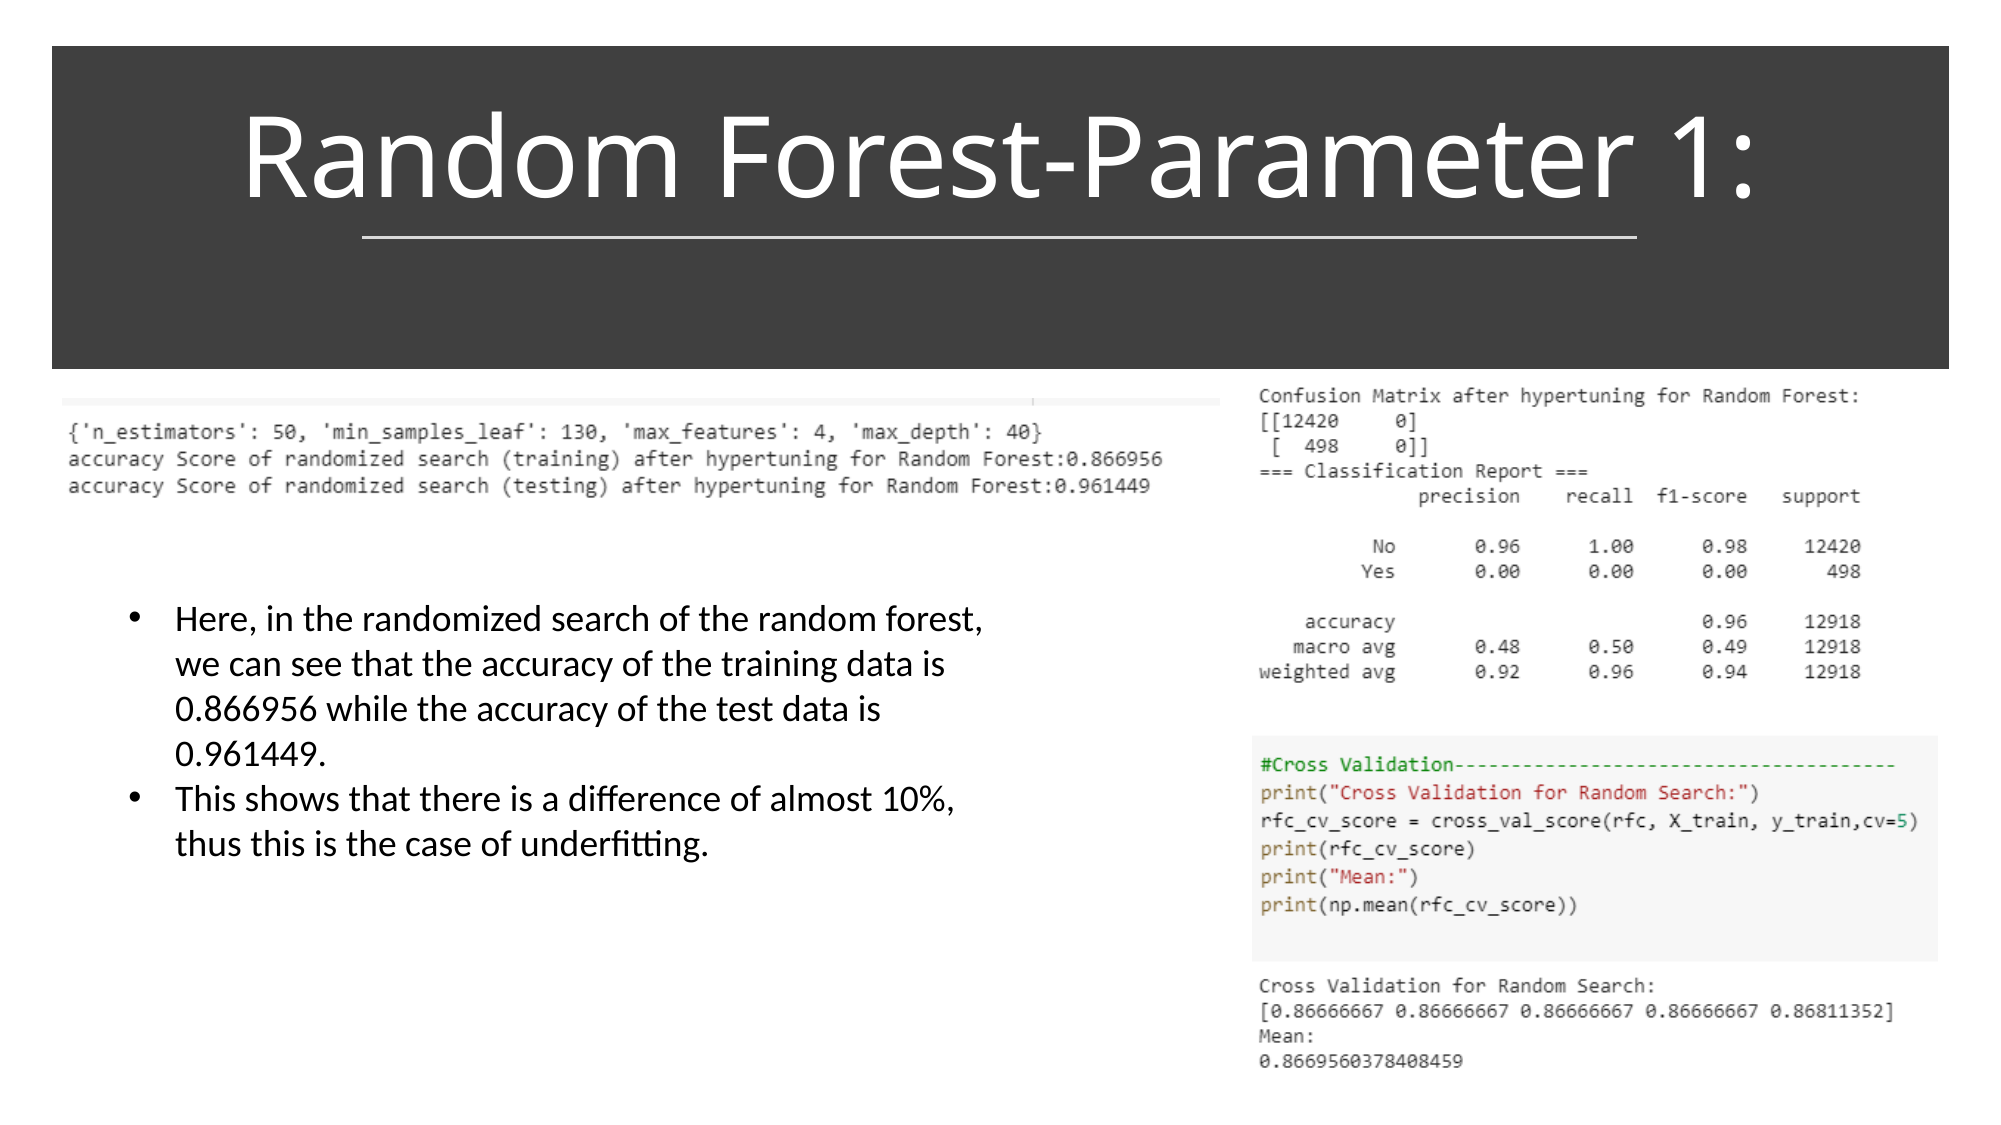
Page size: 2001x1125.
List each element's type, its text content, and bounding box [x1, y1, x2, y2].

text_box [61, 55, 1939, 360]
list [1252, 379, 1938, 1093]
title Random Forest-Parameter 1: [86, 76, 1914, 230]
picture [61, 398, 1220, 509]
text_box Here, in the randomized search of the random forest, we can see that the accuracy of the training data is 0.866956 while the accuracy of the test data is 0.961449. This shows that there is a difference of almost 10%, thus this is the case of underfitting. [113, 586, 1046, 872]
